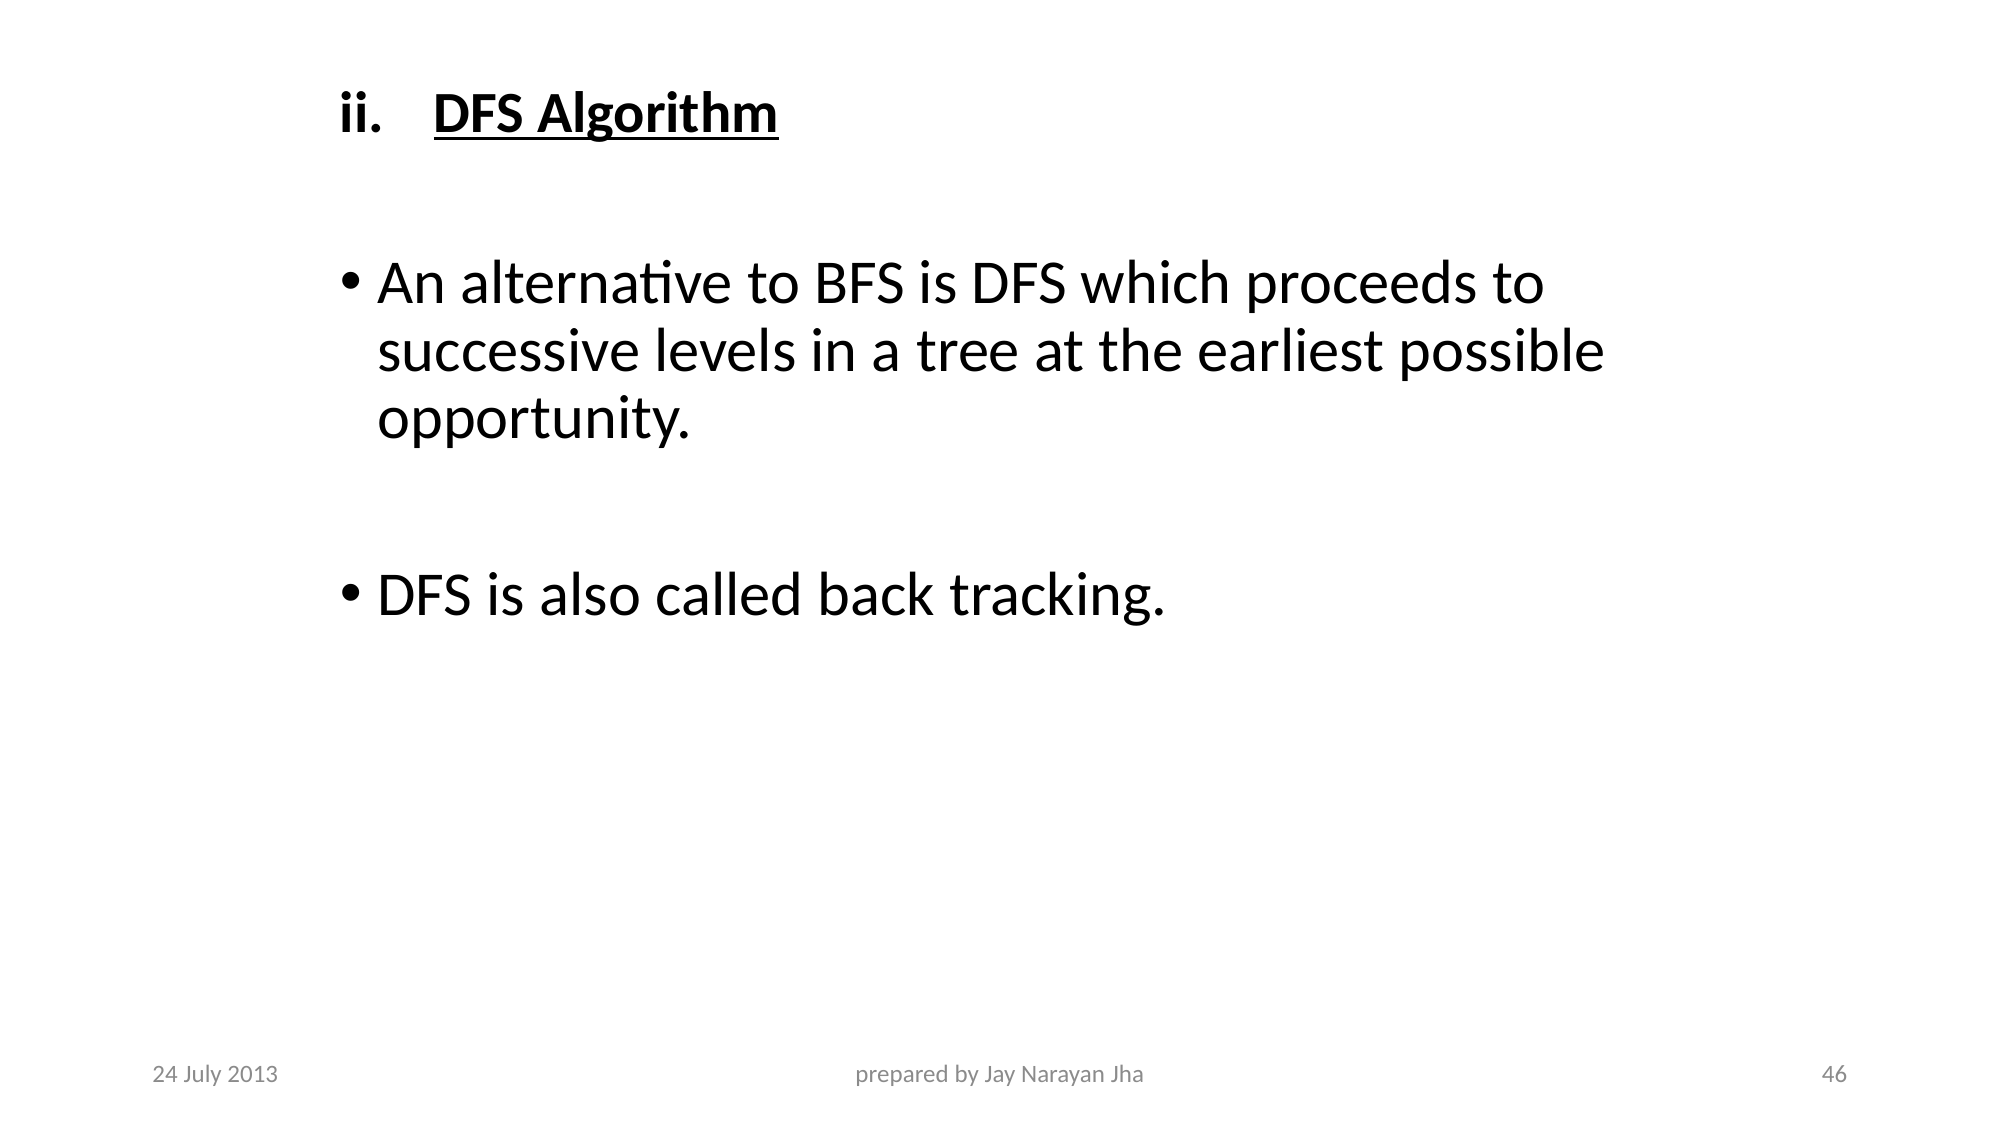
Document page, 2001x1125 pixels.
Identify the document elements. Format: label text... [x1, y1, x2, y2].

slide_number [137, 1042, 588, 1103]
footer prepared by Jay Narayan Jha [662, 1042, 1338, 1103]
slide_number 46 [1412, 1042, 1863, 1103]
list DFS Algorithm An alternative to BFS is DFS which proceeds to successive levels in a tree at the earliest possible opportunity. DFS is also called back tracking. [324, 75, 1675, 1005]
